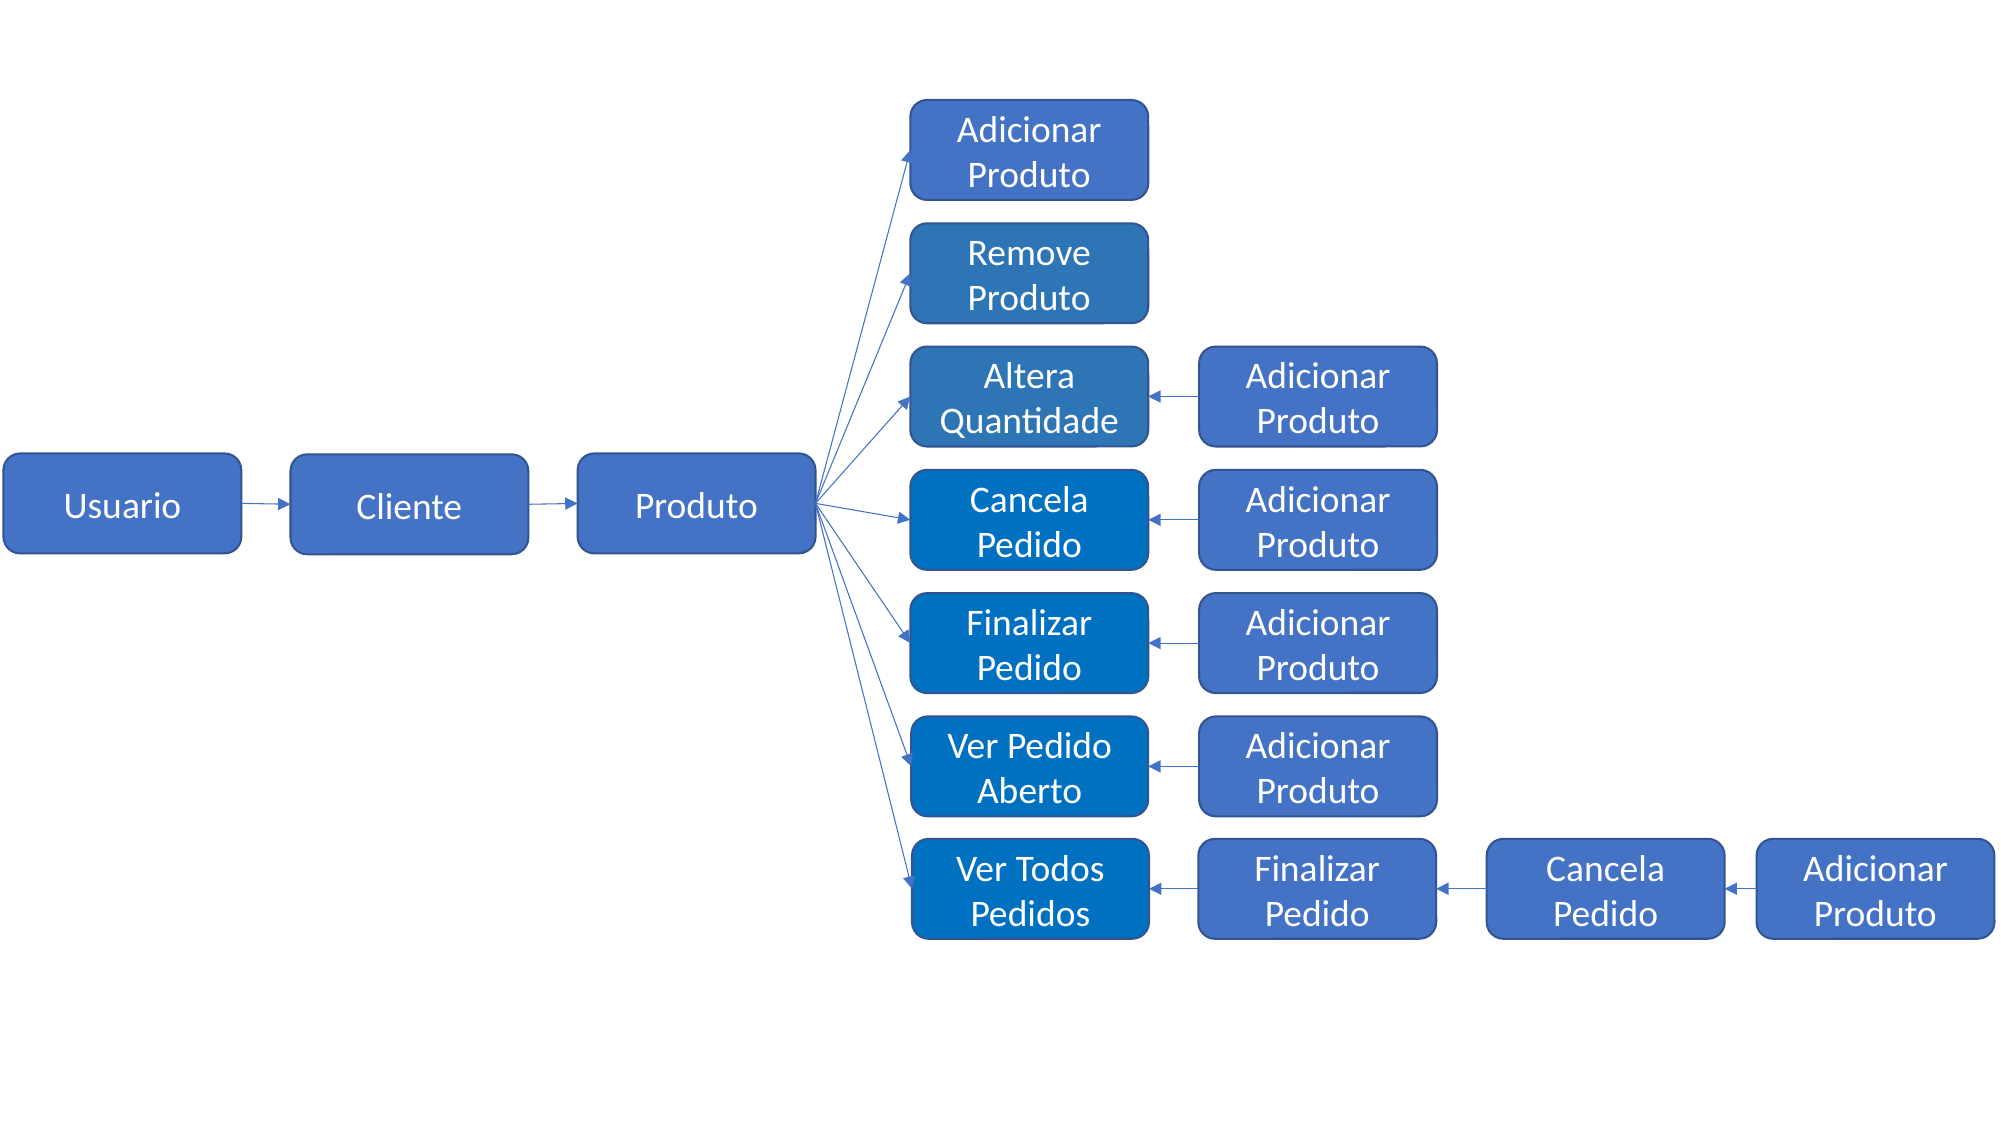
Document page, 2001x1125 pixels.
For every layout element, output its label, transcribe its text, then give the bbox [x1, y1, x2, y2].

text_box Finalizar Pedido [1197, 837, 1438, 940]
text_box Adicionar Produto [1198, 345, 1439, 448]
text_box Adicionar Produto [1198, 715, 1439, 818]
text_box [815, 396, 911, 504]
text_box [815, 273, 911, 396]
text_box Adicionar Produto [1755, 837, 1996, 940]
text_box Adicionar Produto [1198, 468, 1439, 571]
text_box Produto [576, 452, 815, 555]
text_box Cliente [289, 453, 530, 556]
text_box Remove Produto [911, 222, 1150, 325]
text_box Adicionar Produto [1198, 592, 1439, 695]
text_box Usuario [2, 452, 243, 555]
text_box Altera Quantidade [911, 345, 1150, 448]
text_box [815, 503, 913, 889]
text_box Ver Pedido Aberto [913, 715, 1150, 818]
text_box Finalizar Pedido [913, 592, 1150, 695]
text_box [815, 149, 911, 273]
text_box Cancela Pedido [911, 468, 1150, 571]
text_box Ver Todos Pedidos [910, 837, 1151, 940]
text_box Adicionar Produto [909, 98, 1150, 201]
text_box Cancela Pedido [1485, 837, 1726, 940]
